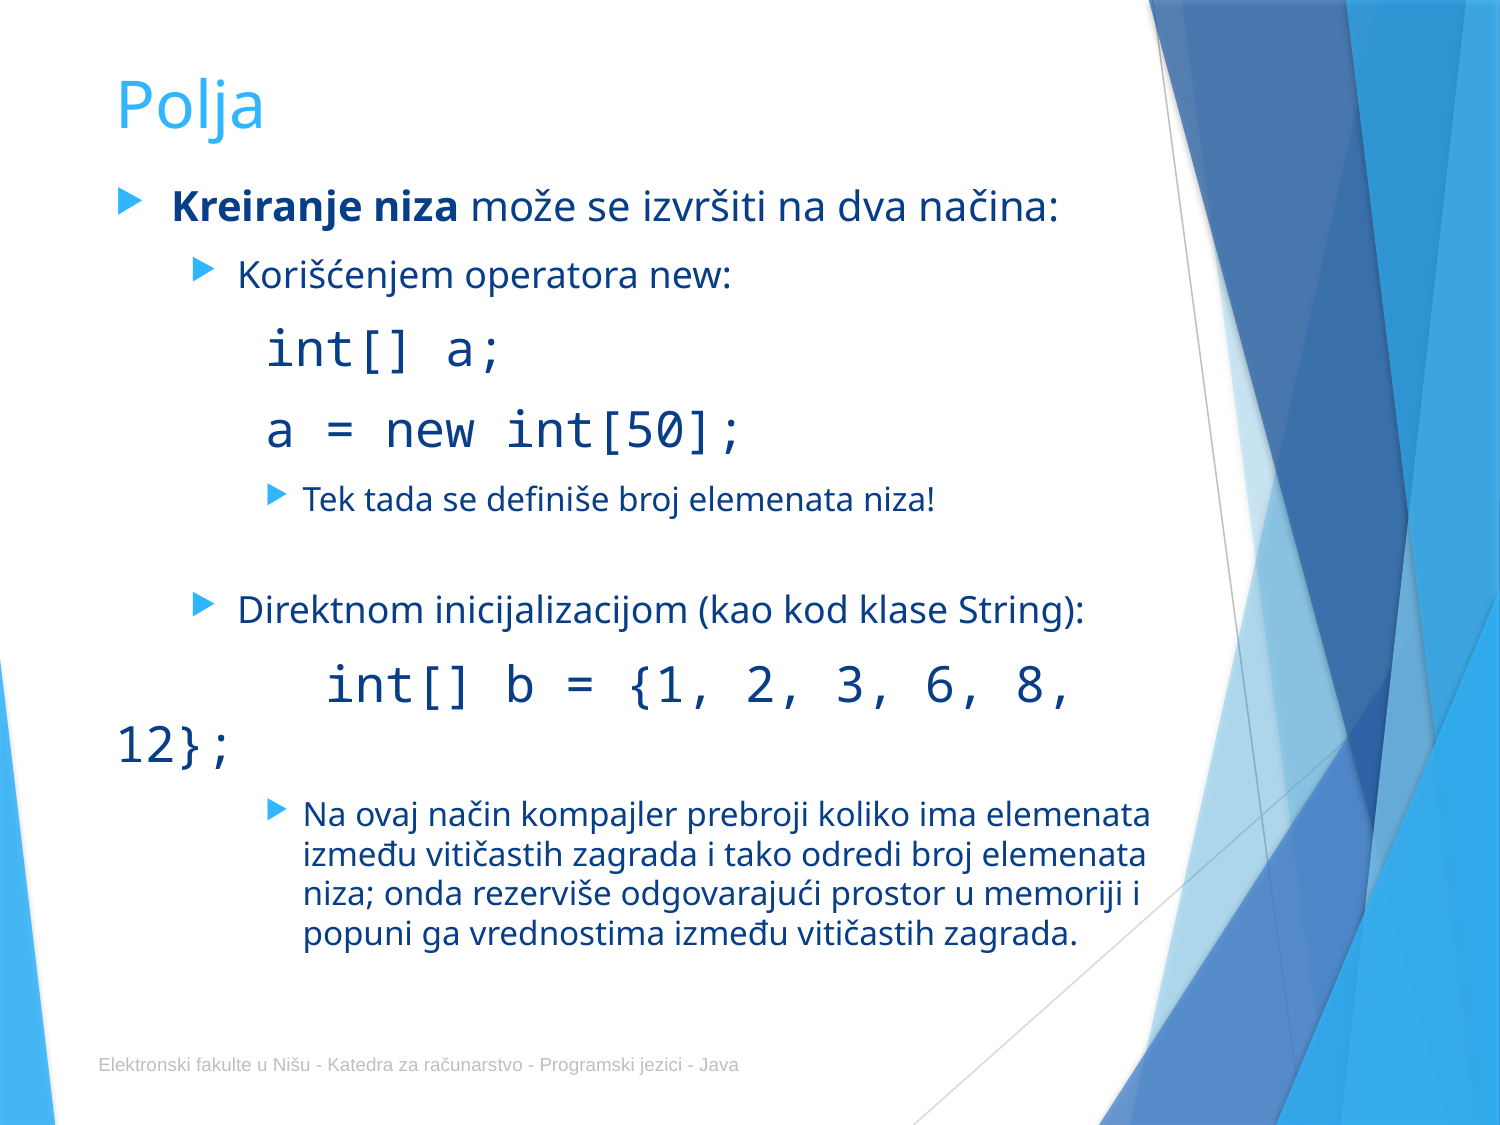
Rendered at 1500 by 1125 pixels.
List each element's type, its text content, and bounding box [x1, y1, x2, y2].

footer Elektronski fakulte u Nišu - Katedra za računarstvo - Programski jezici - Java [83, 1034, 1141, 1094]
list Kreiranje niza može se izvršiti na dva načina: Korišćenjem operatora new: int[] a; a = new int[50]; Tek tada se definiše broj elemenata niza! Direktnom inicijalizacijom (kao kod klase String): int[] b = {1, 2, 3, 6, 8, 12}; Na ovaj način kompajler prebroji koliko ima elemenata između vitičastih zagrada i tako odredi broj elemenata niza; onda rezerviše odgovarajući prostor u memoriji i popuni ga vrednostima između vitičastih zagrada. [100, 172, 1176, 988]
title Polja [100, 54, 1320, 149]
